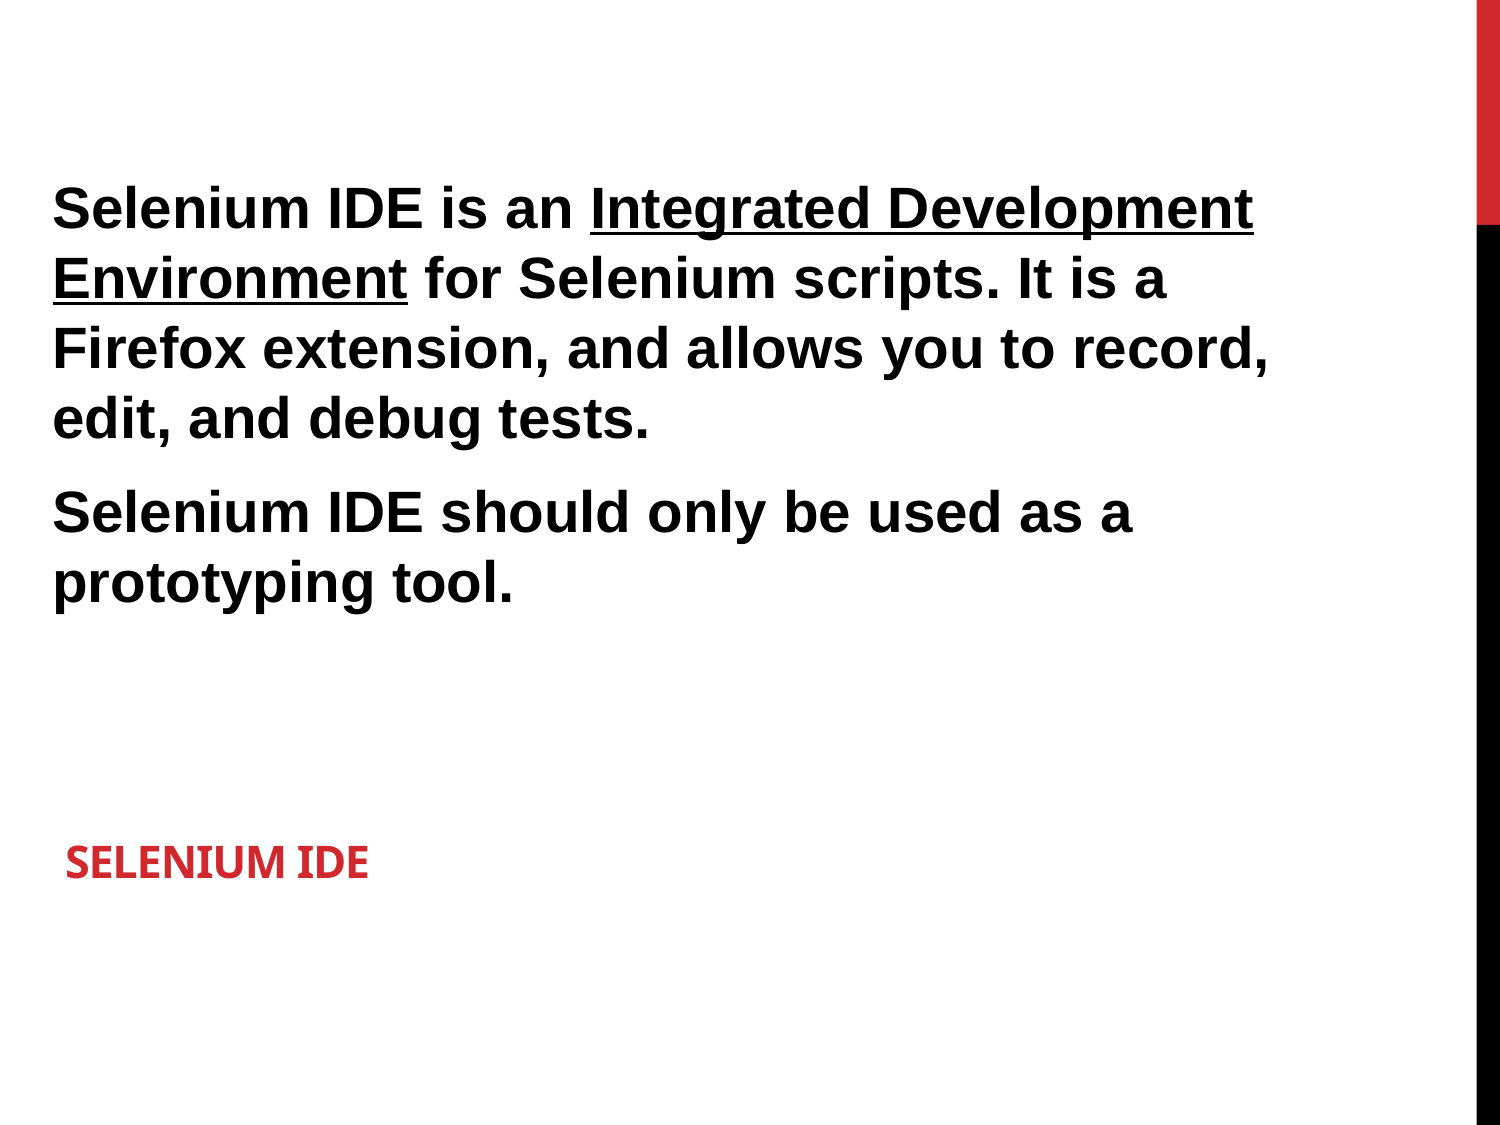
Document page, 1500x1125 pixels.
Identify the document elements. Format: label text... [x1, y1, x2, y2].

list Selenium IDE is an Integrated Development Environment for Selenium scripts. It is a Firefox extension, and allows you to record, edit, and debug tests. Selenium IDE should only be used as a prototyping tool. [37, 162, 1350, 763]
title Selenium IDE [50, 825, 1288, 950]
